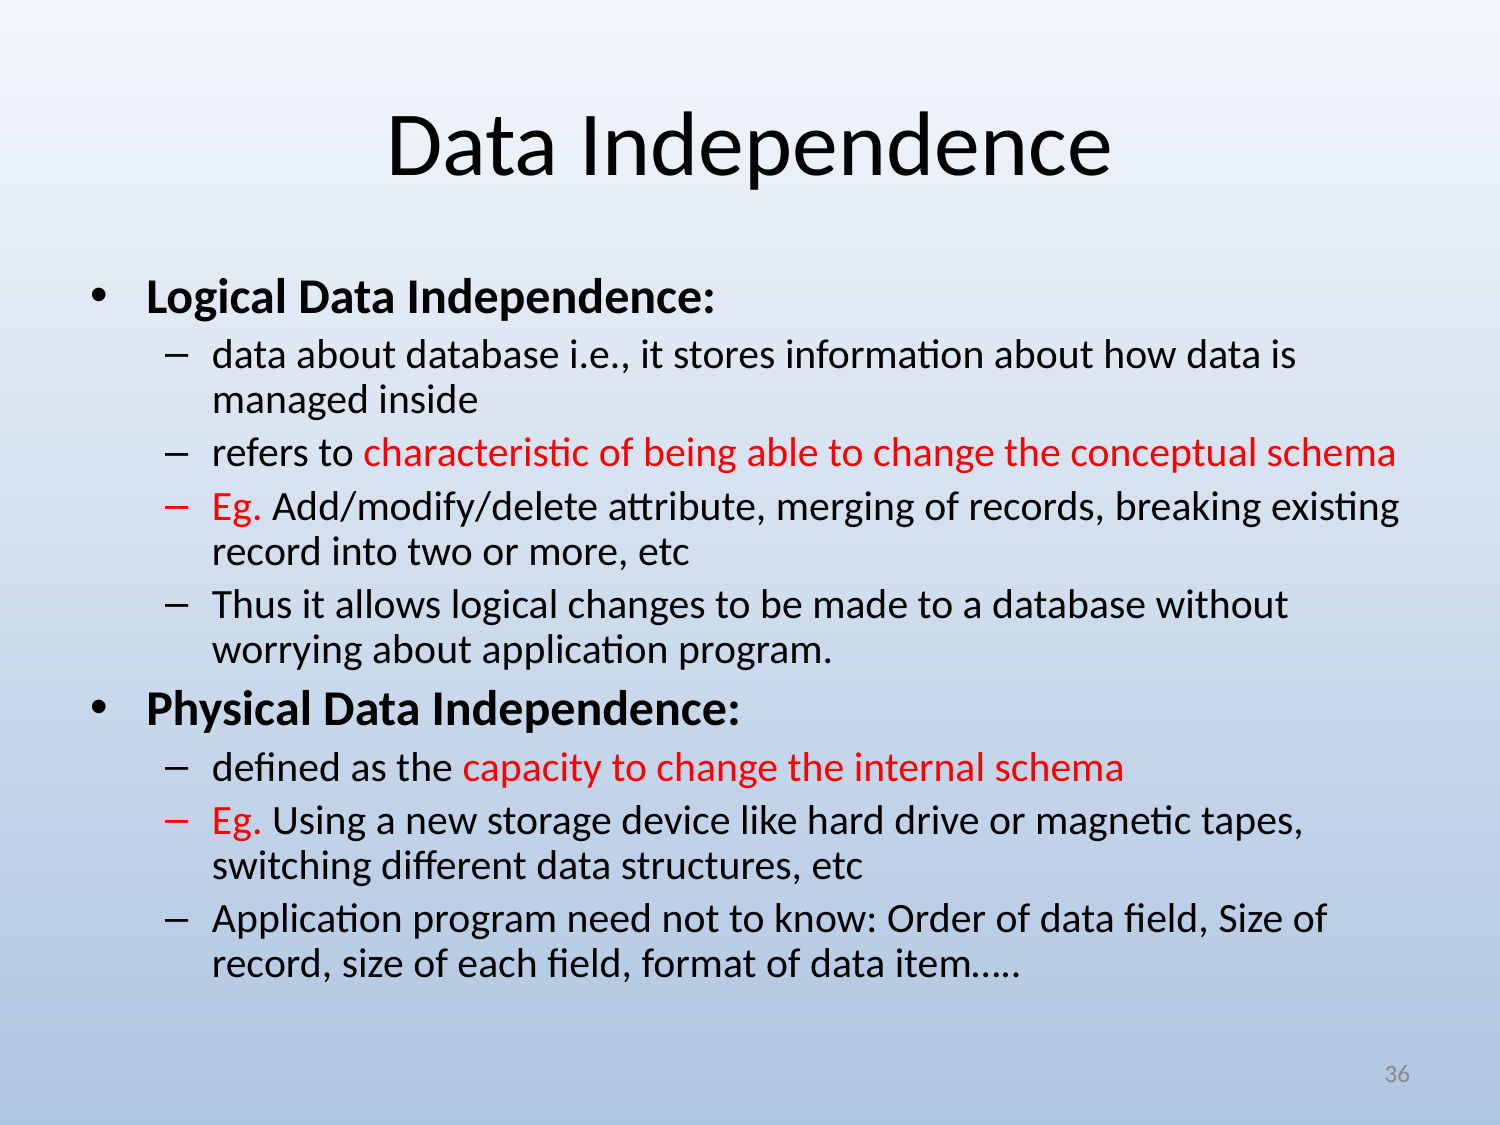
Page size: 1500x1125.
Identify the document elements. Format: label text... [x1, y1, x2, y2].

slide_number ‹#› [1074, 1042, 1425, 1103]
list Logical Data Independence: data about database i.e., it stores information about how data is managed inside refers to characteristic of being able to change the conceptual schema Eg. Add/modify/delete attribute, merging of records, breaking existing record into two or more, etc Thus it allows logical changes to be made to a database without worrying about application program. Physical Data Independence: defined as the capacity to change the internal schema Eg. Using a new storage device like hard drive or magnetic tapes, switching different data structures, etc Application program need not to know: Order of data field, Size of record, size of each field, format of data item….. [75, 262, 1425, 1005]
title Data Independence [75, 45, 1425, 233]
